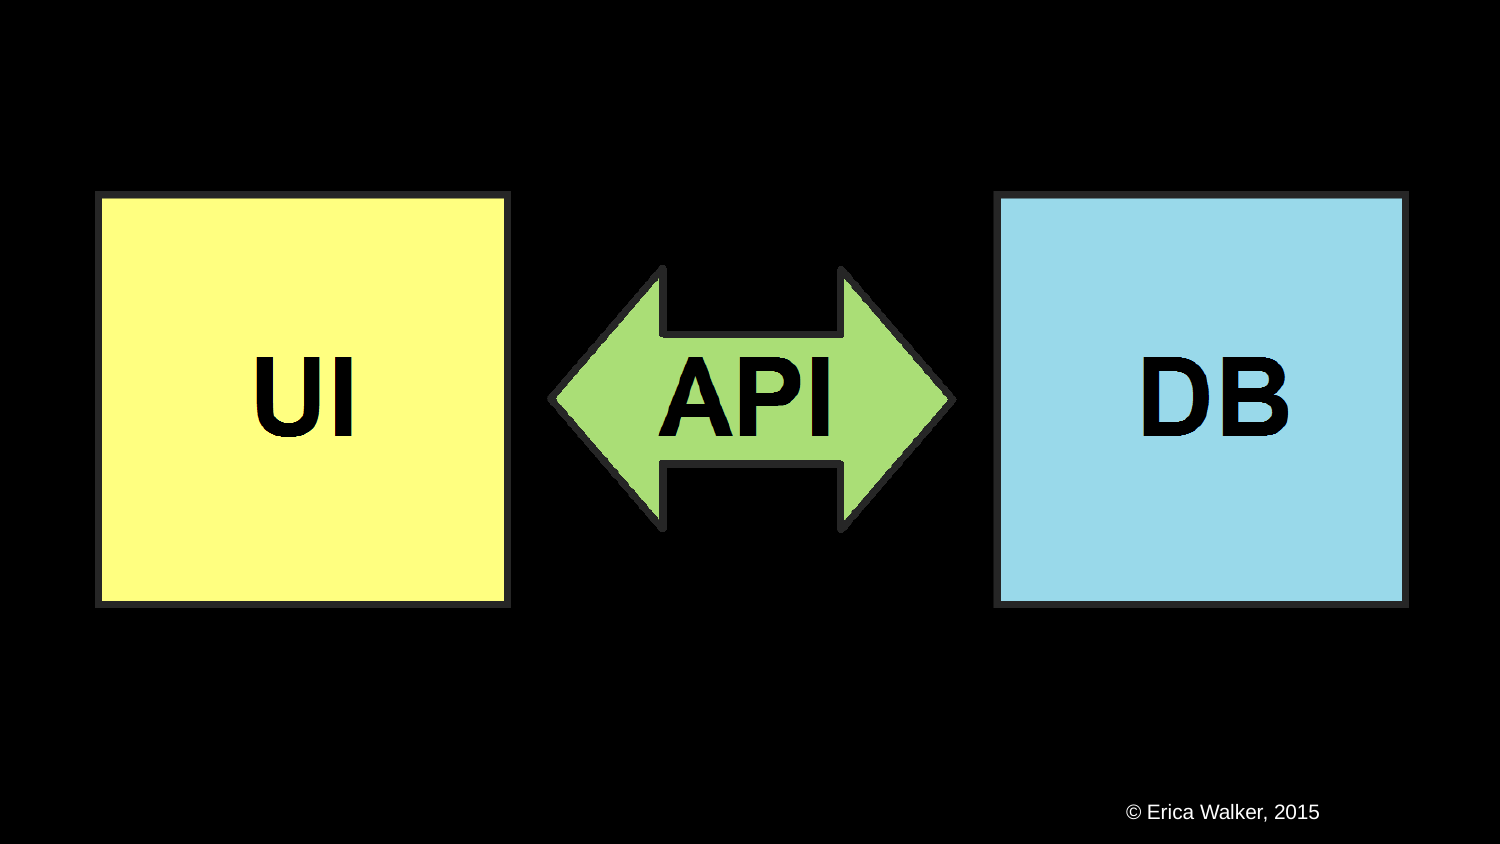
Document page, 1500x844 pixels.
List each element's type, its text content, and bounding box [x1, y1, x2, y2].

slide_number © Erica Walker, 2015 [1111, 796, 1500, 844]
picture [0, 54, 1500, 789]
